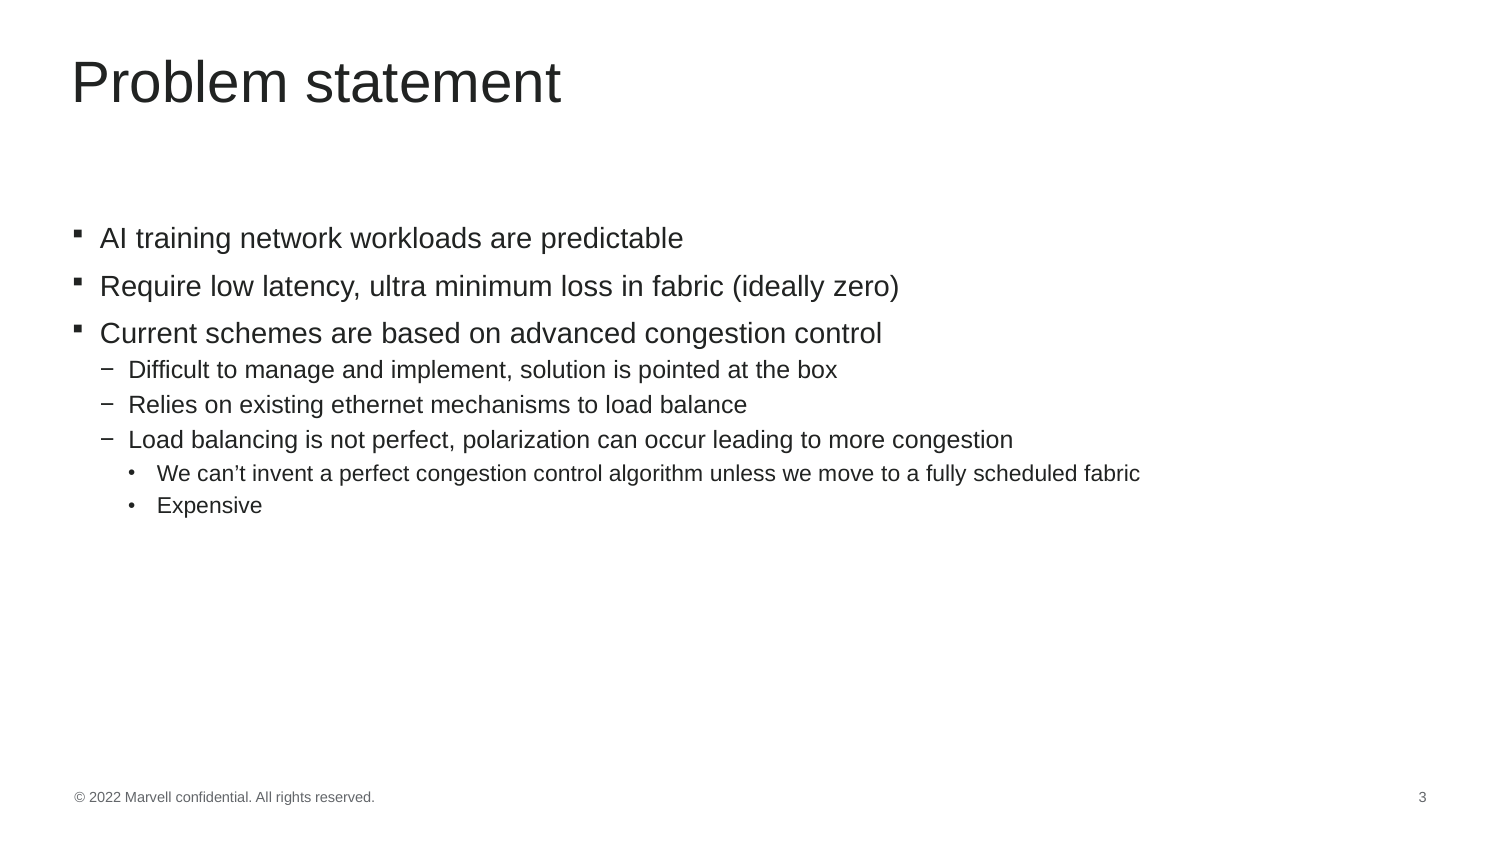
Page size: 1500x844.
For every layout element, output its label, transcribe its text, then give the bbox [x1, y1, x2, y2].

title Problem statement [56, 44, 1445, 180]
list AI training network workloads are predictable Require low latency, ultra minimum loss in fabric (ideally zero) Current schemes are based on advanced congestion control Difficult to manage and implement, solution is pointed at the box Relies on existing ethernet mechanisms to load balance Load balancing is not perfect, polarization can occur leading to more congestion We can’t invent a perfect congestion control algorithm unless we move to a fully scheduled fabric Expensive [56, 216, 1445, 757]
